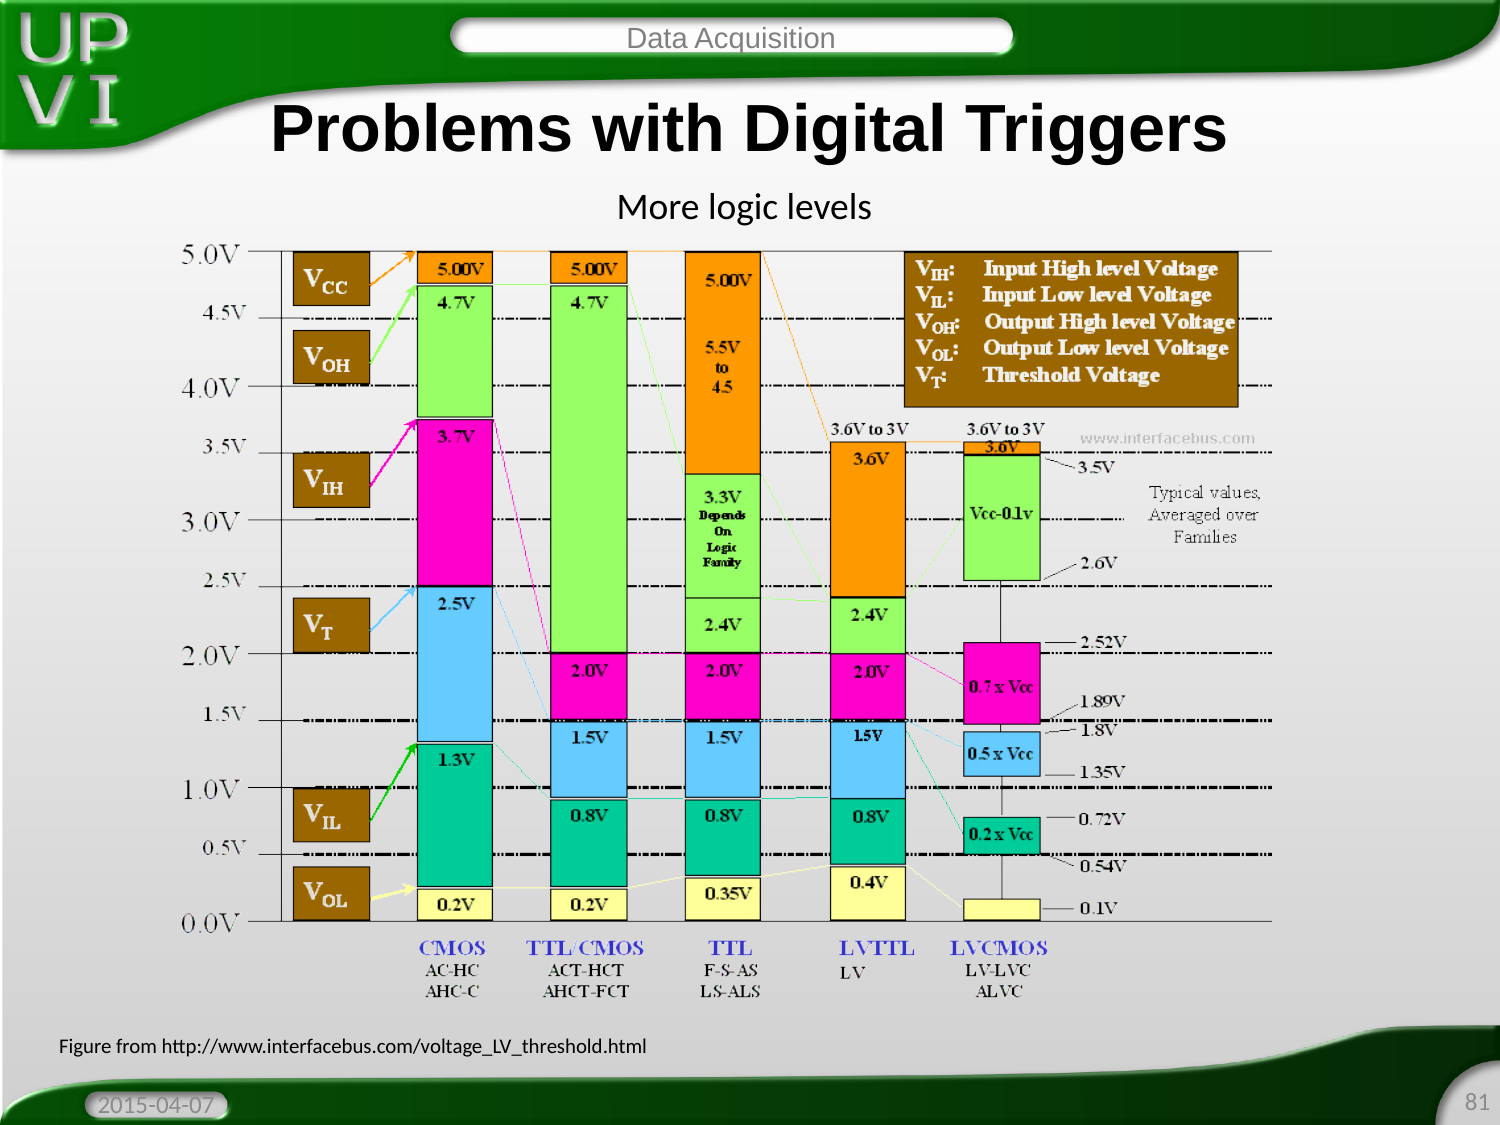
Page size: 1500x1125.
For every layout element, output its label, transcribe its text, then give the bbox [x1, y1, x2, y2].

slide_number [75, 1073, 238, 1125]
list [174, 237, 1273, 1006]
text_box More logic levels [601, 174, 888, 235]
picture [0, 0, 1500, 1125]
title Problems with Digital Triggers [75, 75, 1425, 175]
footer Data Acquisition [450, 6, 1013, 67]
slide_number 81 [1155, 1069, 1500, 1125]
text_box Figure from http://www.interfacebus.com/voltage_LV_threshold.html [44, 1025, 663, 1065]
